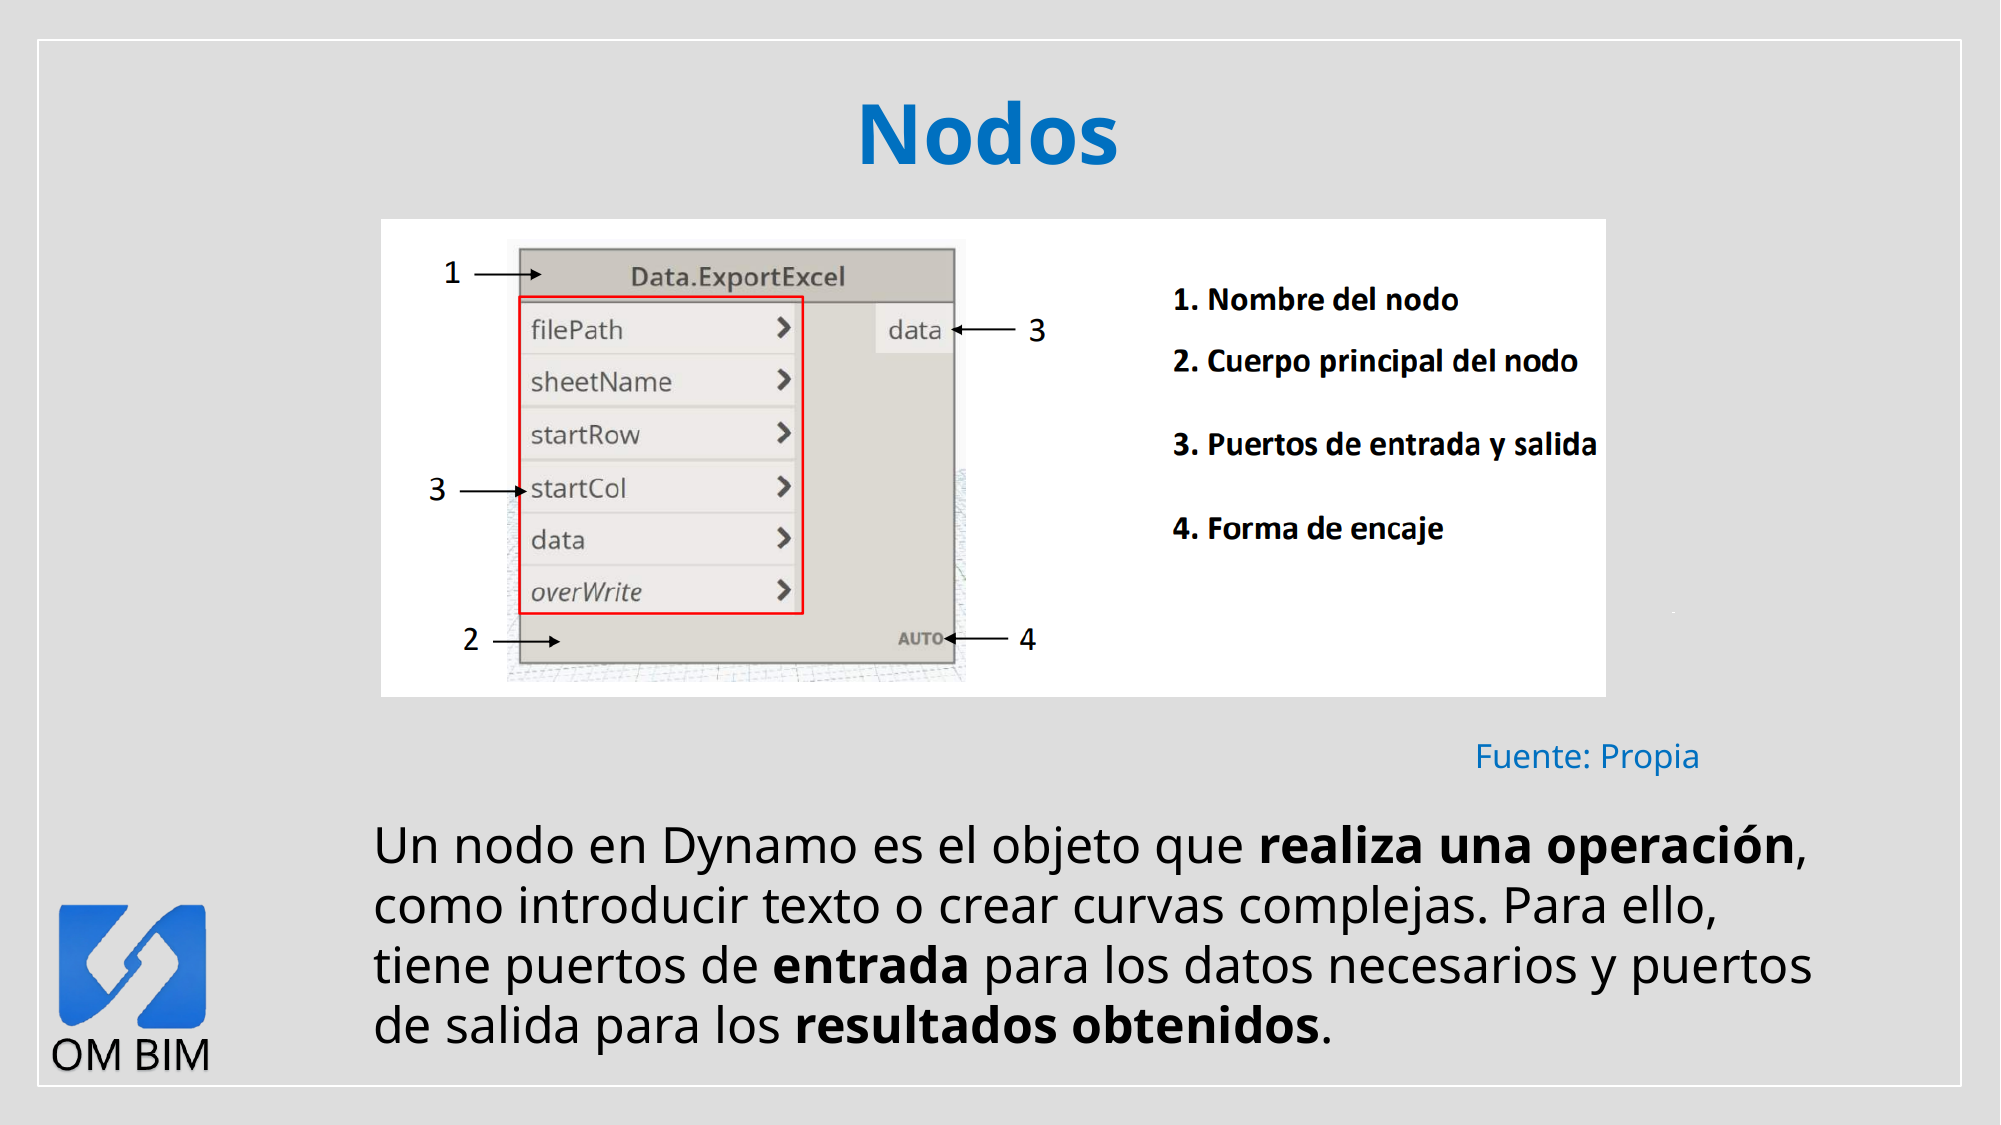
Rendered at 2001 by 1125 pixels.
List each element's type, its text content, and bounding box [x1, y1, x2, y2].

text_box Un nodo en Dynamo es el objeto que realiza una operación, como introducir texto o crear curvas complejas. Para ello, tiene puertos de entrada para los datos necesarios y puertos de salida para los resultados obtenidos. [357, 715, 1844, 1125]
text_box Nodos [839, 43, 1148, 217]
picture [8, 880, 254, 1125]
text_box Fuente: Propia [1459, 715, 1975, 795]
picture [316, 219, 1672, 698]
